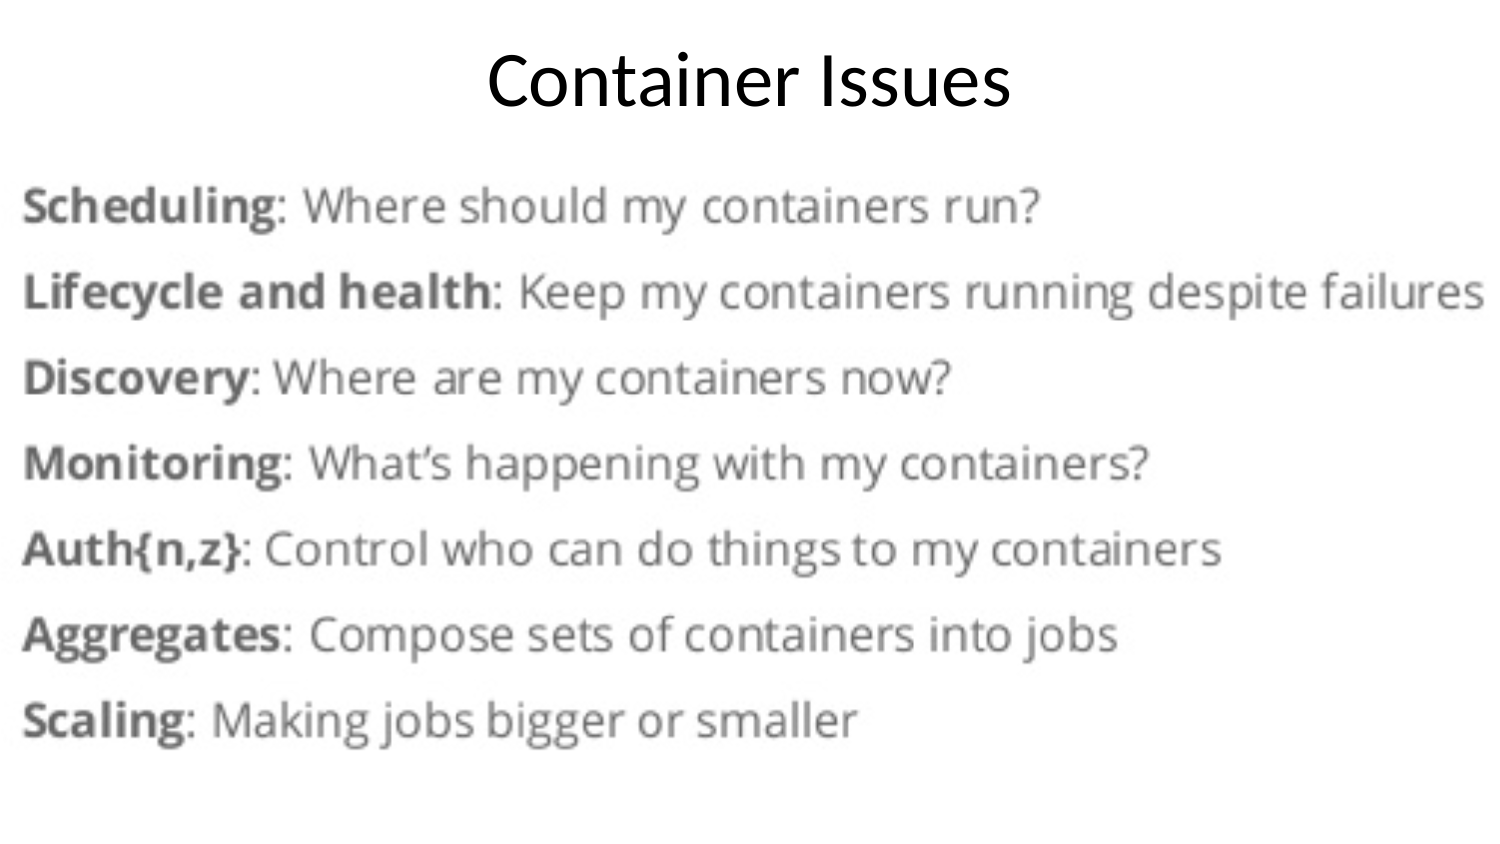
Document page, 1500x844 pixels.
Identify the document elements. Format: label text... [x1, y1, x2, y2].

title Container Issues [75, 20, 1425, 131]
picture [0, 172, 1500, 765]
